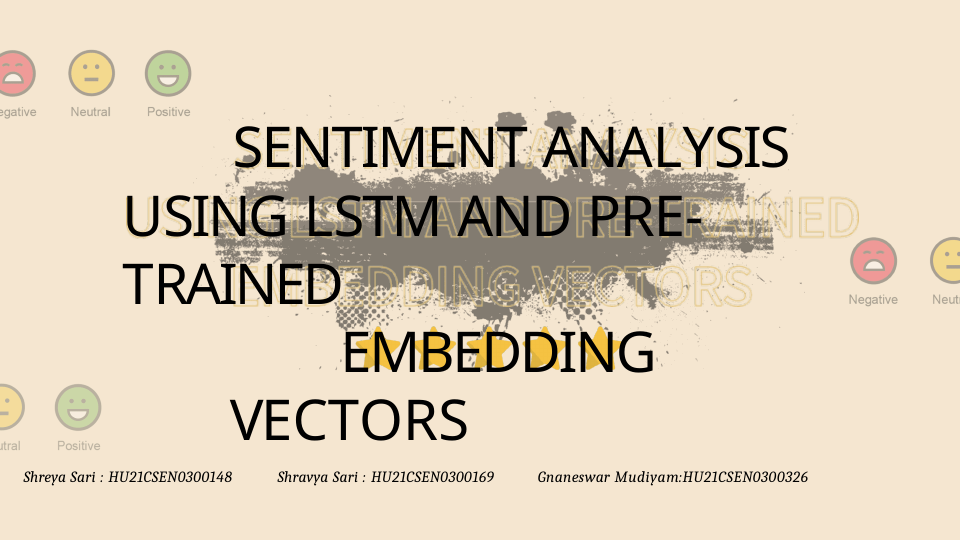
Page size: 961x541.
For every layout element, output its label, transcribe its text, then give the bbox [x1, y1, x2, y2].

title SENTIMENT ANALYSIS USING LSTM AND PRE-TRAINED EMBEDDING VECTORS [132, 390, 863, 452]
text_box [125, 95, 859, 387]
picture [0, 343, 129, 491]
picture [0, 9, 219, 157]
picture [823, 196, 961, 344]
text_box Shreya Sari : HU21CSEN0300148 Shravya Sari : HU21CSEN0300169 Gnaneswar Mudiyam:HU21CSEN0300326 [132, 464, 837, 486]
